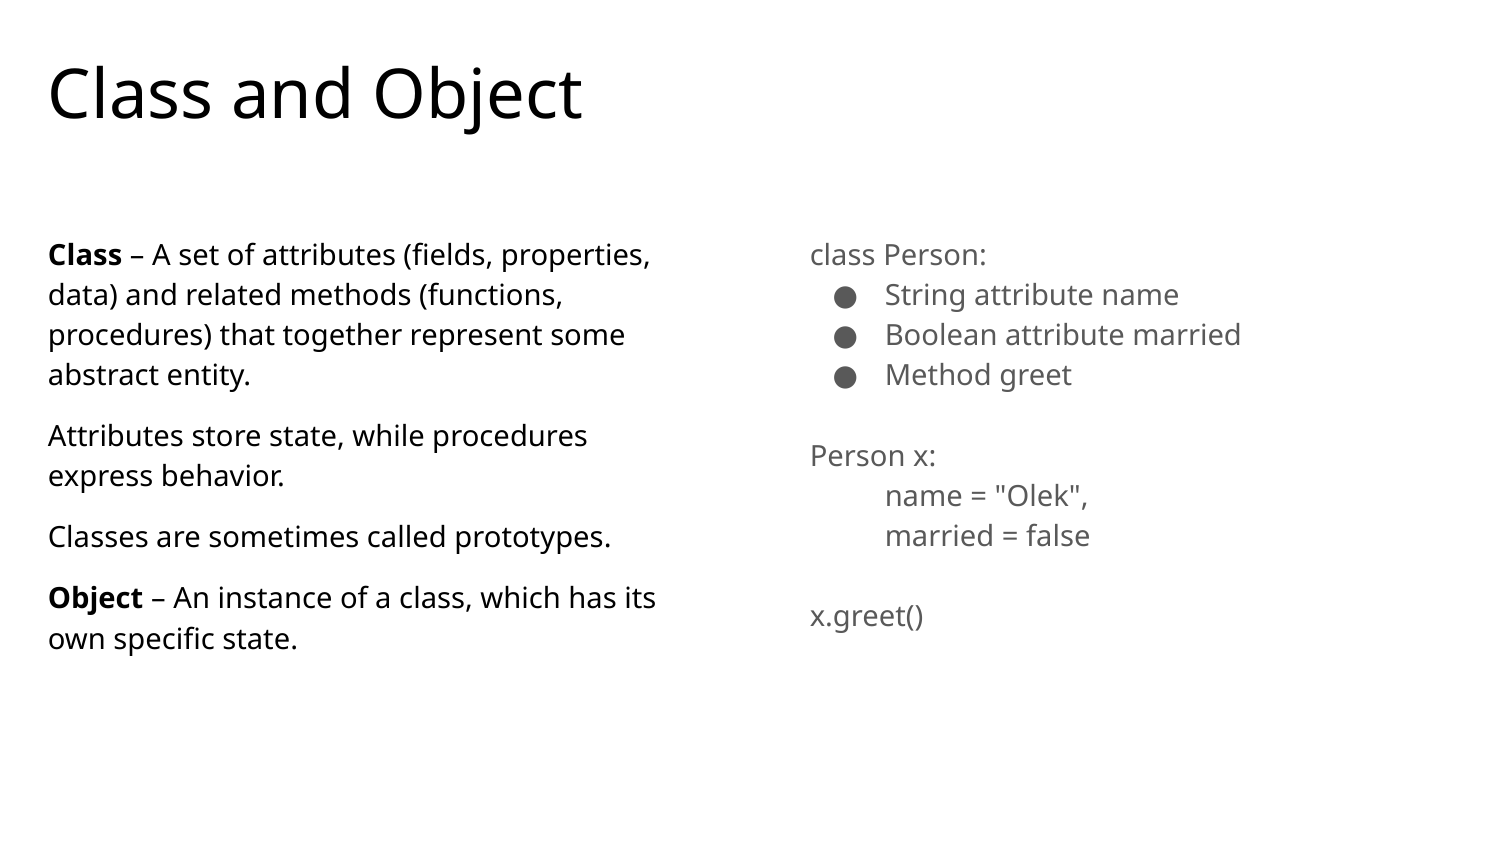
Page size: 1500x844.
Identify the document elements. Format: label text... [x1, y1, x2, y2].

title Class and Object [48, 48, 1443, 123]
list class Person: String attribute name Boolean attribute married Method greet Person x: name = "Olek", married = false x.greet() [809, 218, 1440, 648]
list Class – A set of attributes (fields, properties, data) and related methods (functions, procedures) that together represent some abstract entity. Attributes store state, while procedures express behavior. Classes are sometimes called prototypes. Object – An instance of a class, which has its own specific state. [48, 218, 678, 648]
